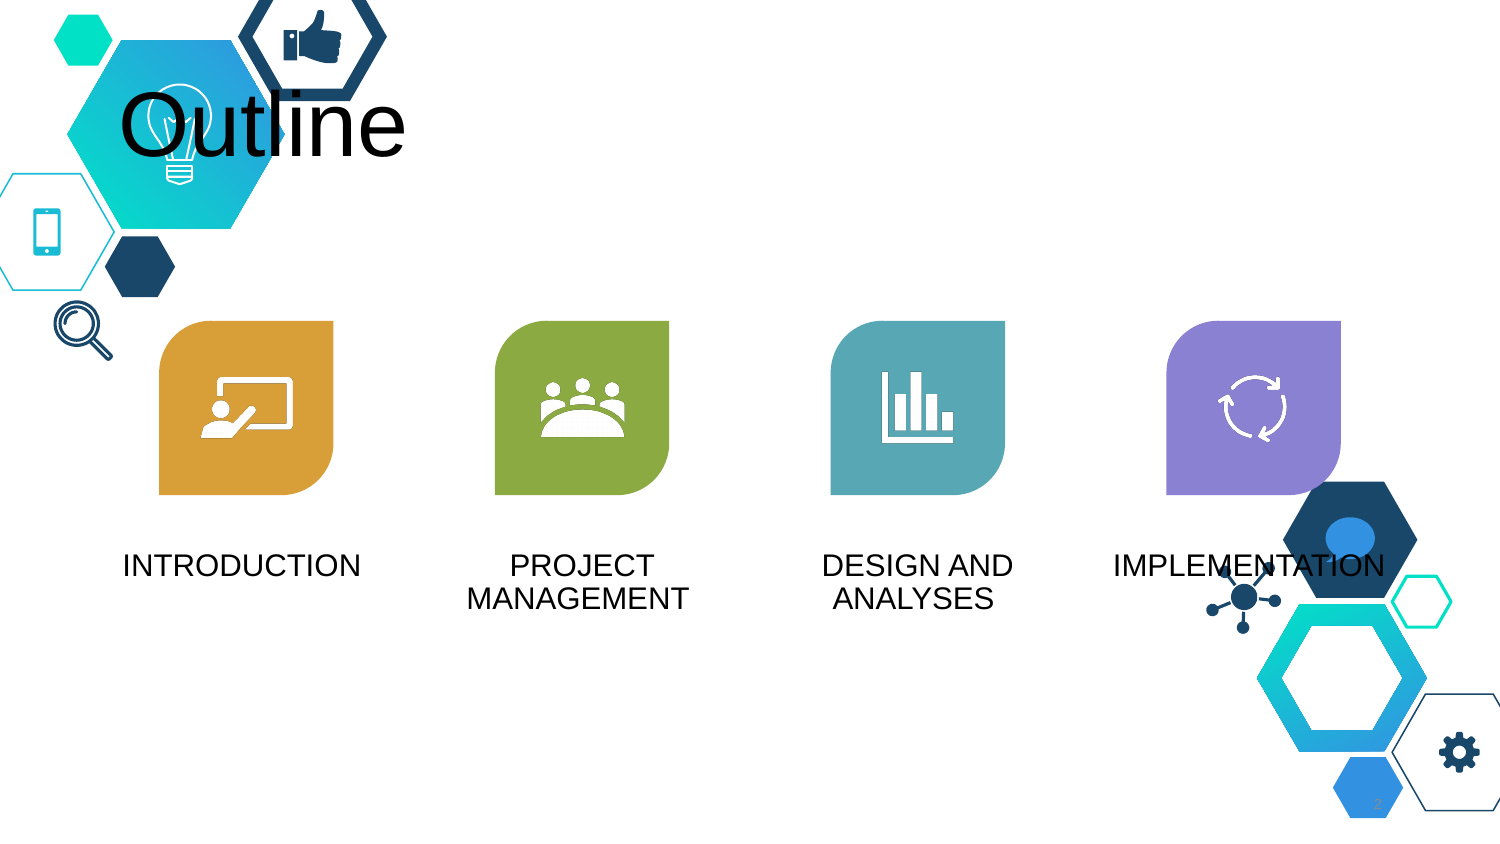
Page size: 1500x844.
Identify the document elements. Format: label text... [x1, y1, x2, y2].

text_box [102, 224, 1398, 761]
slide_number 2 [1059, 782, 1397, 827]
text_box Outline [103, 44, 1397, 208]
